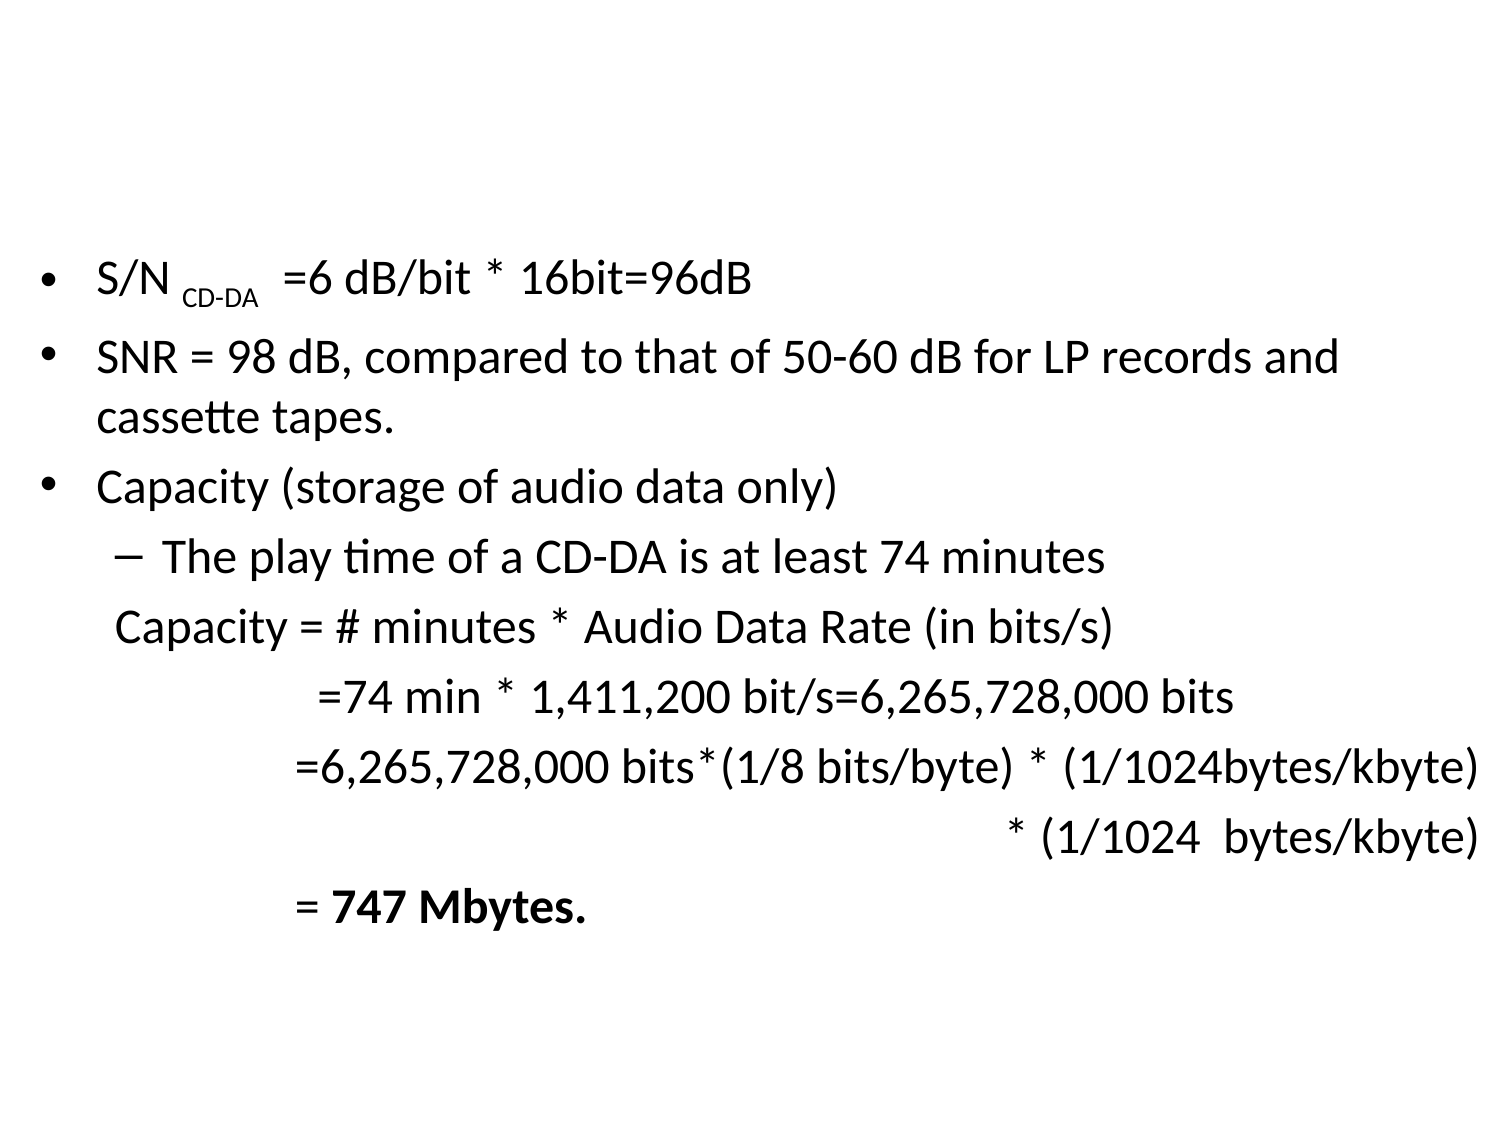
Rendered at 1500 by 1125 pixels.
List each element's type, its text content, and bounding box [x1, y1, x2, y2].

list S/N CD-DA =6 dB/bit * 16bit=96dB SNR = 98 dB, compared to that of 50-60 dB for LP records and cassette tapes. Capacity (storage of audio data only) The play time of a CD-DA is at least 74 minutes Capacity = # minutes * Audio Data Rate (in bits/s) =74 min * 1,411,200 bit/s=6,265,728,000 bits =6,265,728,000 bits*(1/8 bits/byte) * (1/1024bytes/kbyte) * (1/1024 bytes/kbyte) = 747 Mbytes. [24, 237, 1500, 1075]
